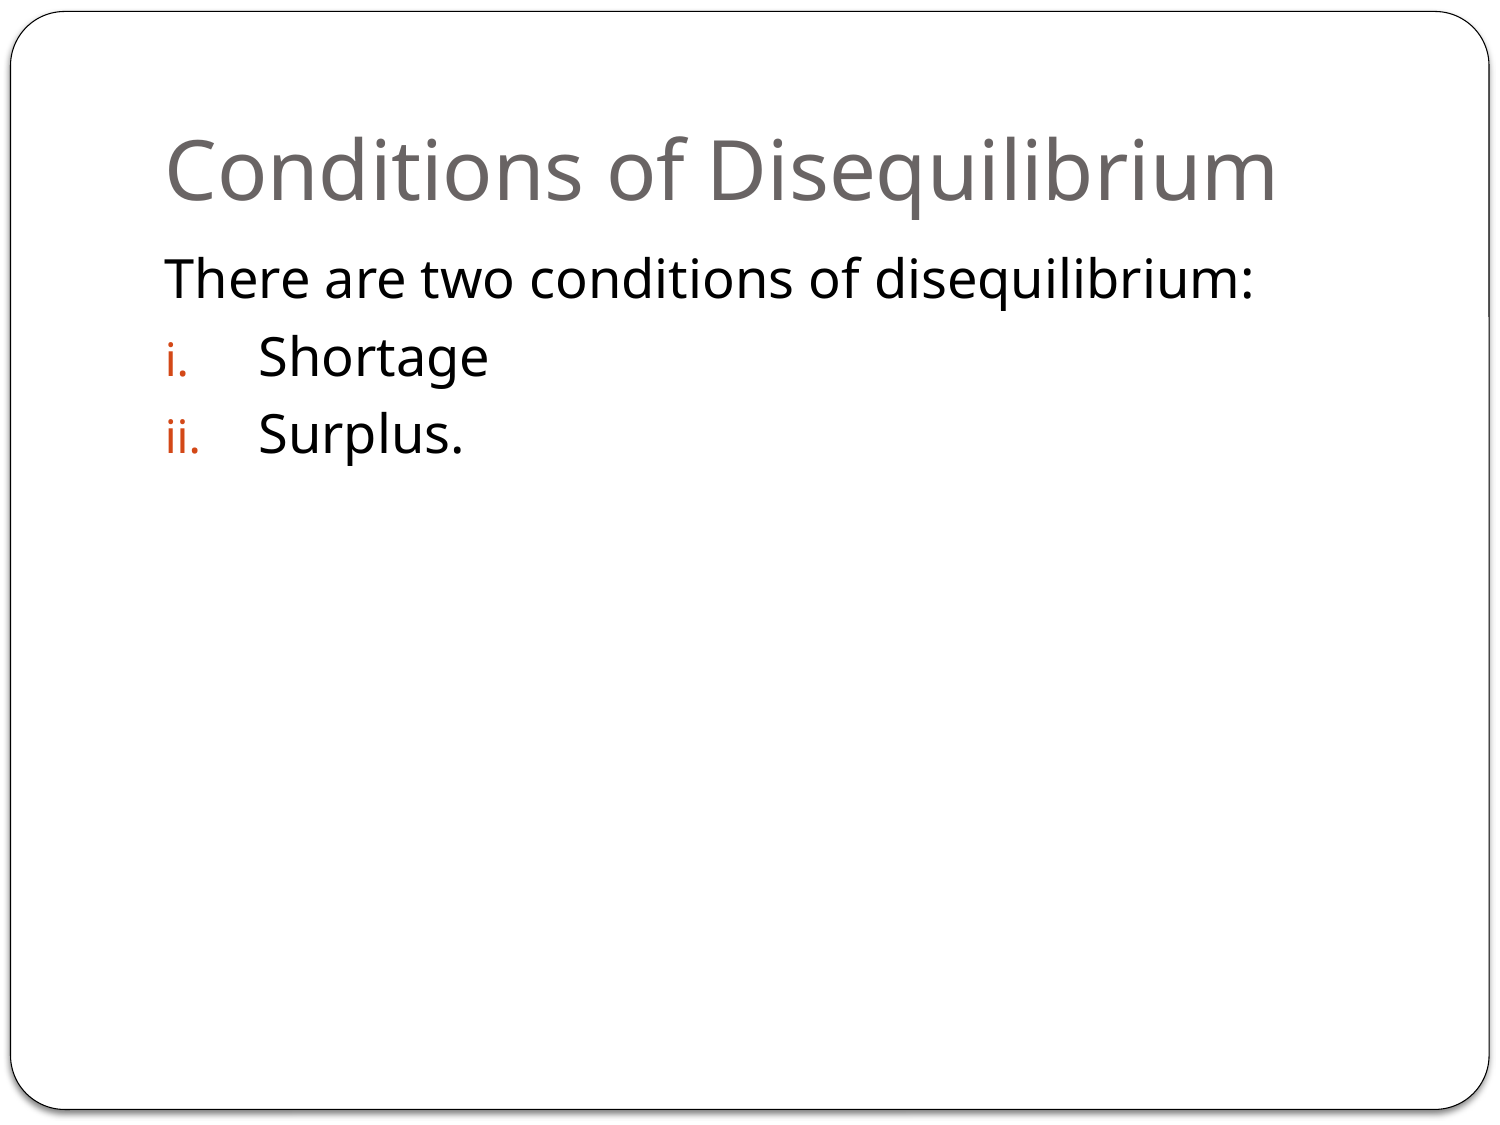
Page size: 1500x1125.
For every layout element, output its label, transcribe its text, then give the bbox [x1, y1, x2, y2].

title Conditions of Disequilibrium [150, 45, 1425, 233]
list There are two conditions of disequilibrium: Shortage Surplus. [150, 237, 1425, 988]
